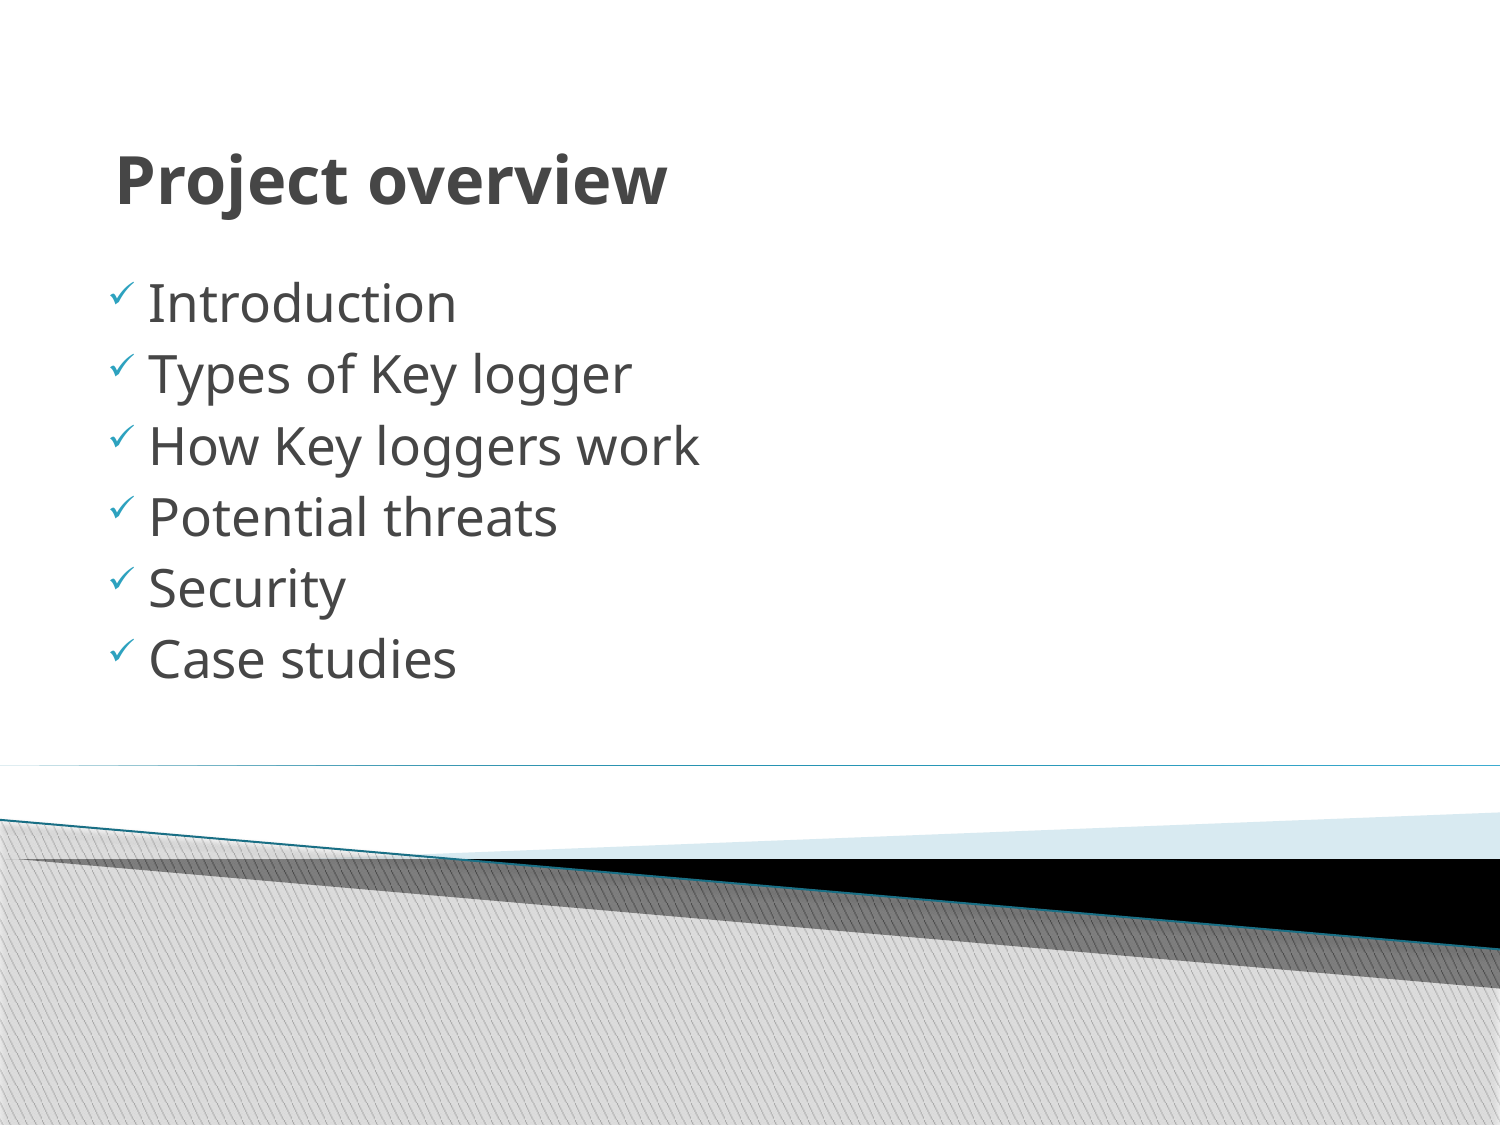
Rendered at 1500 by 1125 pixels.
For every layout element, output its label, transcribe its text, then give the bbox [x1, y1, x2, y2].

title Project overview [99, 99, 1375, 226]
subtitle Introduction Types of Key logger How Key loggers work Potential threats Security Case studies [99, 262, 1375, 700]
picture [5, 859, 1500, 989]
